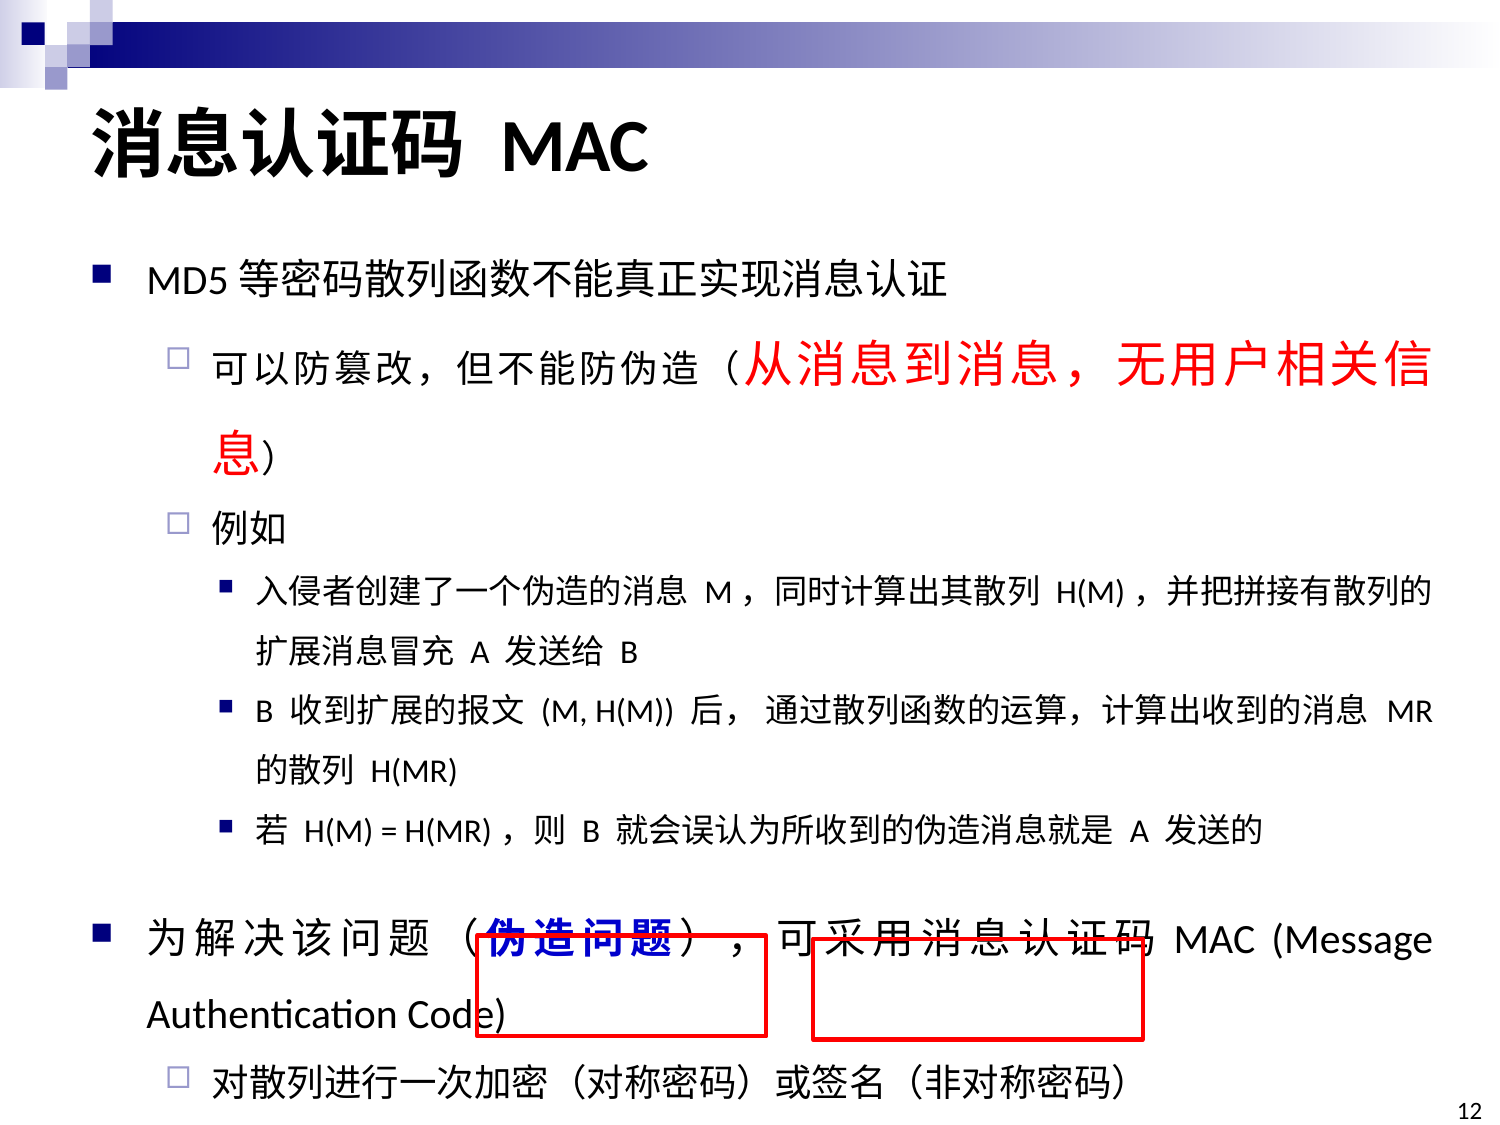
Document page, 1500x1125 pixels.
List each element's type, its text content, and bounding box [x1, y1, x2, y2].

text_box [811, 937, 1145, 1042]
title 消息认证码 MAC [75, 75, 1425, 209]
text_box [475, 933, 768, 1038]
slide_number 12 [1448, 1100, 1483, 1125]
list MD5等密码散列函数不能真正实现消息认证 可以防篡改，但不能防伪造（从消息到消息，无用户相关信息） 例如 入侵者创建了一个伪造的消息 M，同时计算出其散列 H(M)，并把拼接有散列的扩展消息冒充 A 发送给 B B 收到扩展的报文 (M, H(M)) 后， 通过散列函数的运算，计算出收到的消息 MR 的散列 H(MR) 若 H(M) = H(MR)，则 B 就会误认为所收到的伪造消息就是 A 发送的 为解决该问题（伪造问题），可采用消息认证码MAC (Message Authentication Code) 对散列进行一次加密（对称密码）或签名（非对称密码） [75, 219, 1449, 1031]
